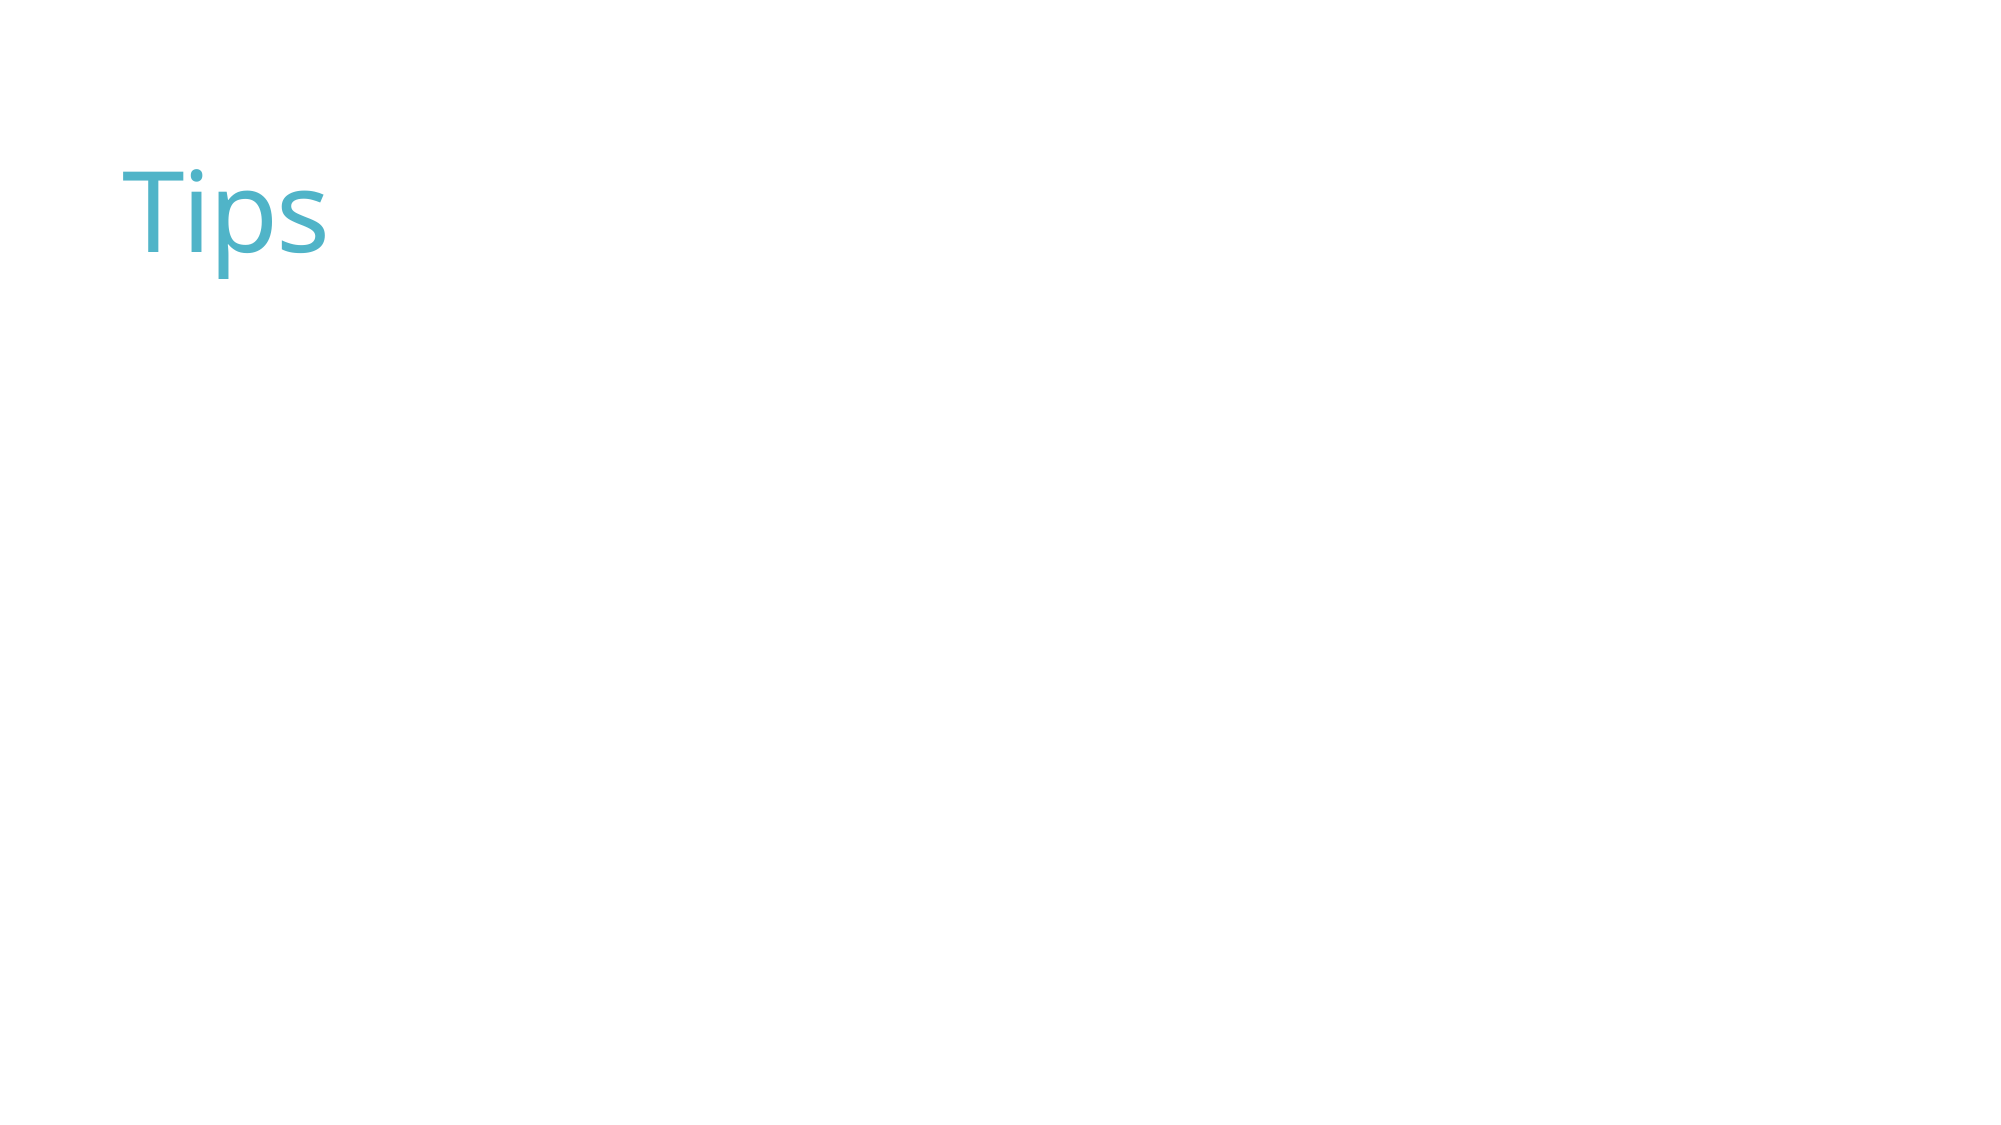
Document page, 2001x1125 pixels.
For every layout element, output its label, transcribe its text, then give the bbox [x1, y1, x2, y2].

title Tips [107, 81, 1875, 354]
